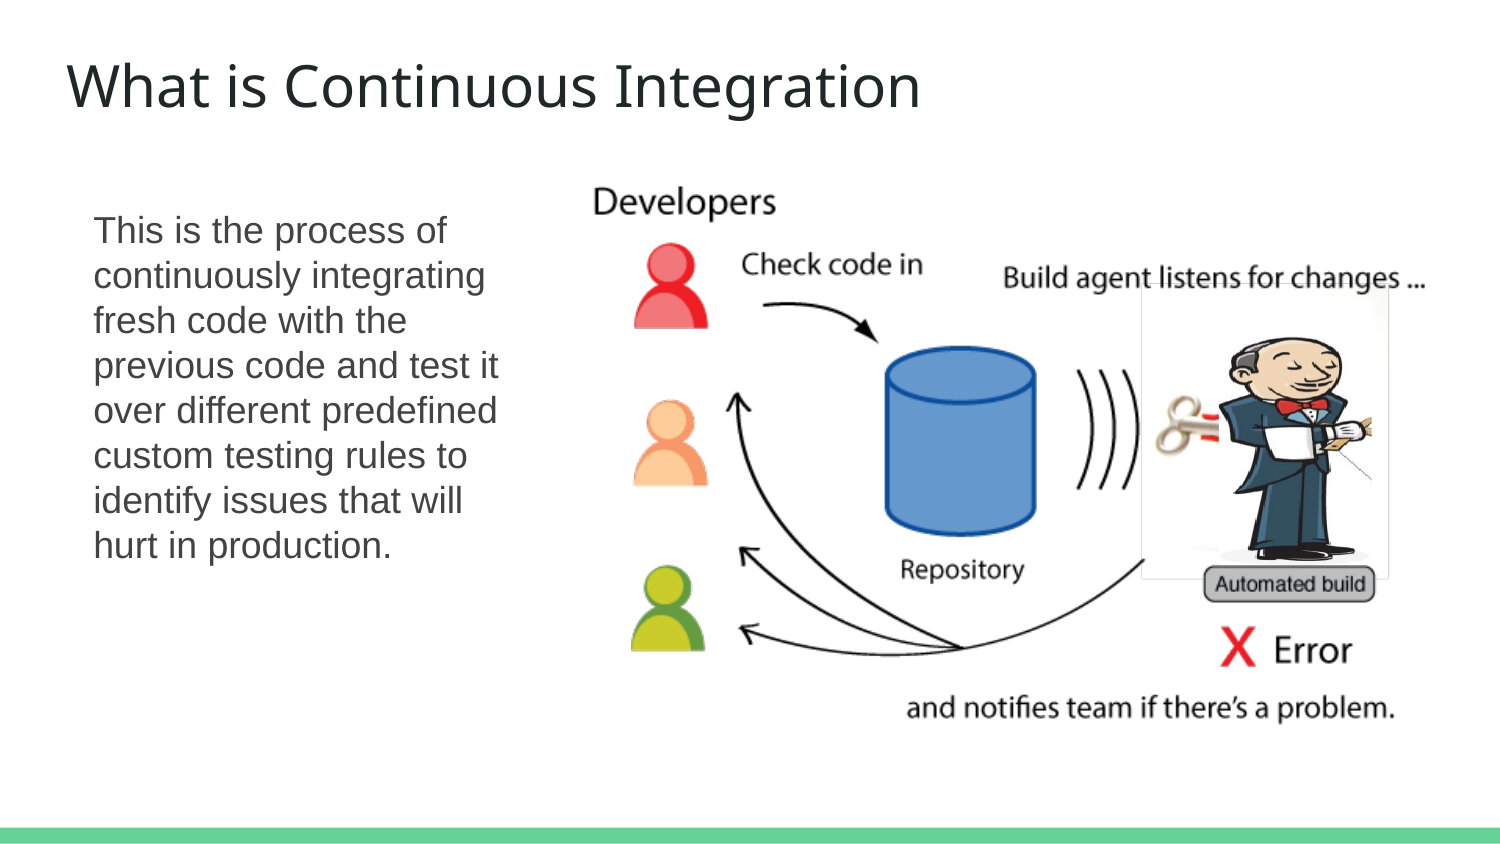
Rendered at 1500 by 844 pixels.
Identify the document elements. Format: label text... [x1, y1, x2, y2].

picture [580, 170, 1472, 739]
title What is Continuous Integration [51, 33, 1449, 128]
text_box This is the process of continuously integrating fresh code with the previous code and test it over different predefined custom testing rules to identify issues that will hurt in production. [78, 191, 536, 777]
